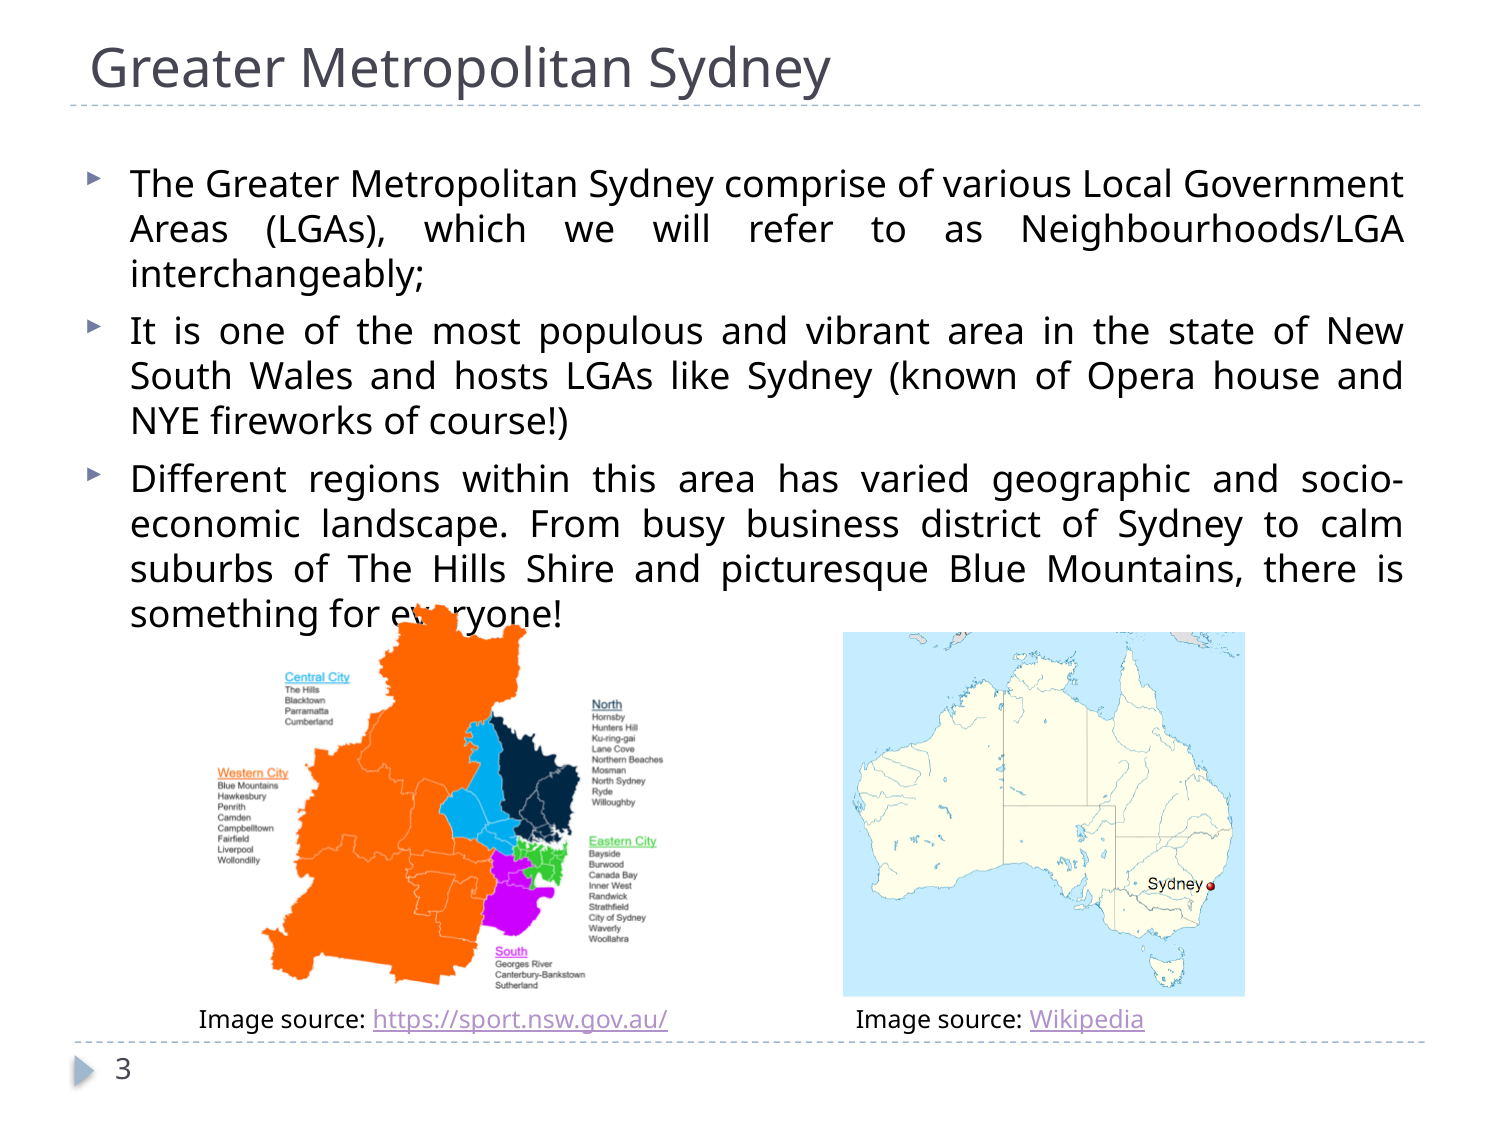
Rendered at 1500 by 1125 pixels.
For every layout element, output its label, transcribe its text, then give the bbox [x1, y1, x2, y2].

title Greater Metropolitan Sydney [75, 24, 1425, 106]
list The Greater Metropolitan Sydney comprise of various Local Government Areas (LGAs), which we will refer to as Neighbourhoods/LGA interchangeably; It is one of the most populous and vibrant area in the state of New South Wales and hosts LGAs like Sydney (known of Opera house and NYE fireworks of course!) Different regions within this area has varied geographic and socio-economic landscape. From busy business district of Sydney to calm suburbs of The Hills Shire and picturesque Blue Mountains, there is something for everyone! [70, 152, 1421, 963]
text_box Image source: https://sport.nsw.gov.au/ [184, 996, 683, 1045]
slide_number 3 [100, 1042, 426, 1103]
text_box Image source: Wikipedia [834, 996, 1160, 1045]
picture [843, 632, 1245, 997]
picture [210, 603, 681, 997]
